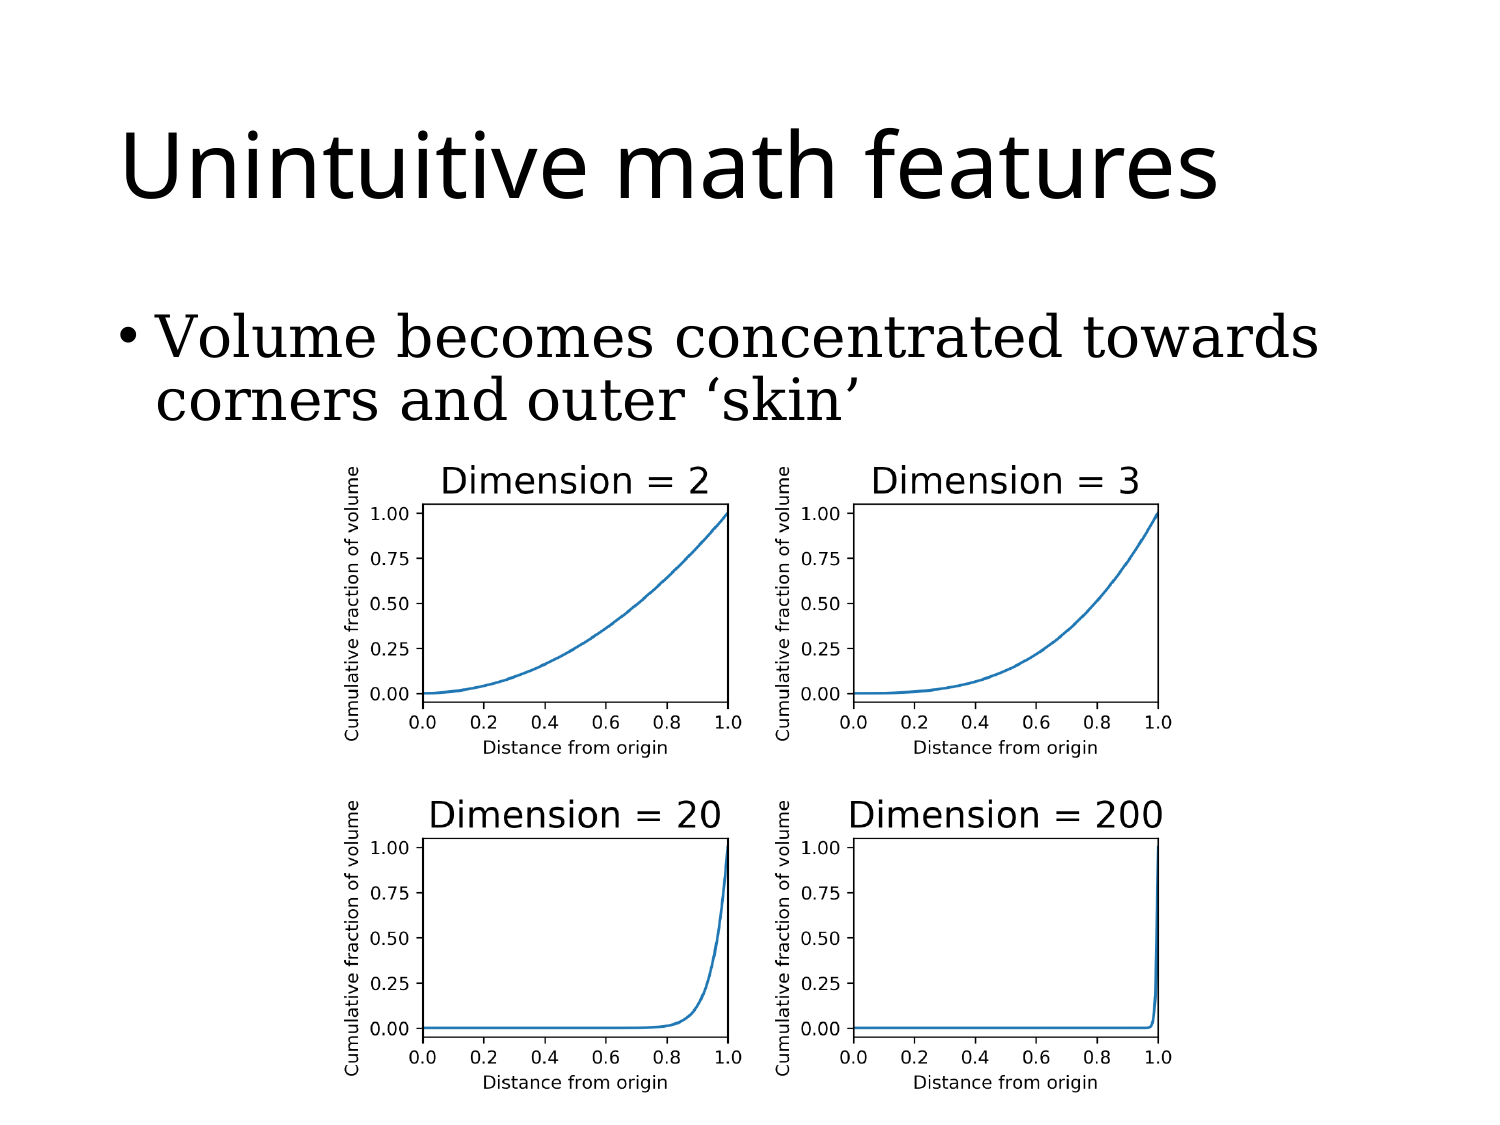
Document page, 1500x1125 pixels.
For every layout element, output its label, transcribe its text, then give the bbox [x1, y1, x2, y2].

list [762, 452, 1185, 770]
picture [331, 452, 755, 770]
picture [331, 786, 755, 1105]
text_box Volume becomes concentrated towards corners and outer ‘skin’ [103, 299, 1397, 527]
title Unintuitive math features [103, 59, 1397, 278]
picture [762, 786, 1185, 1105]
